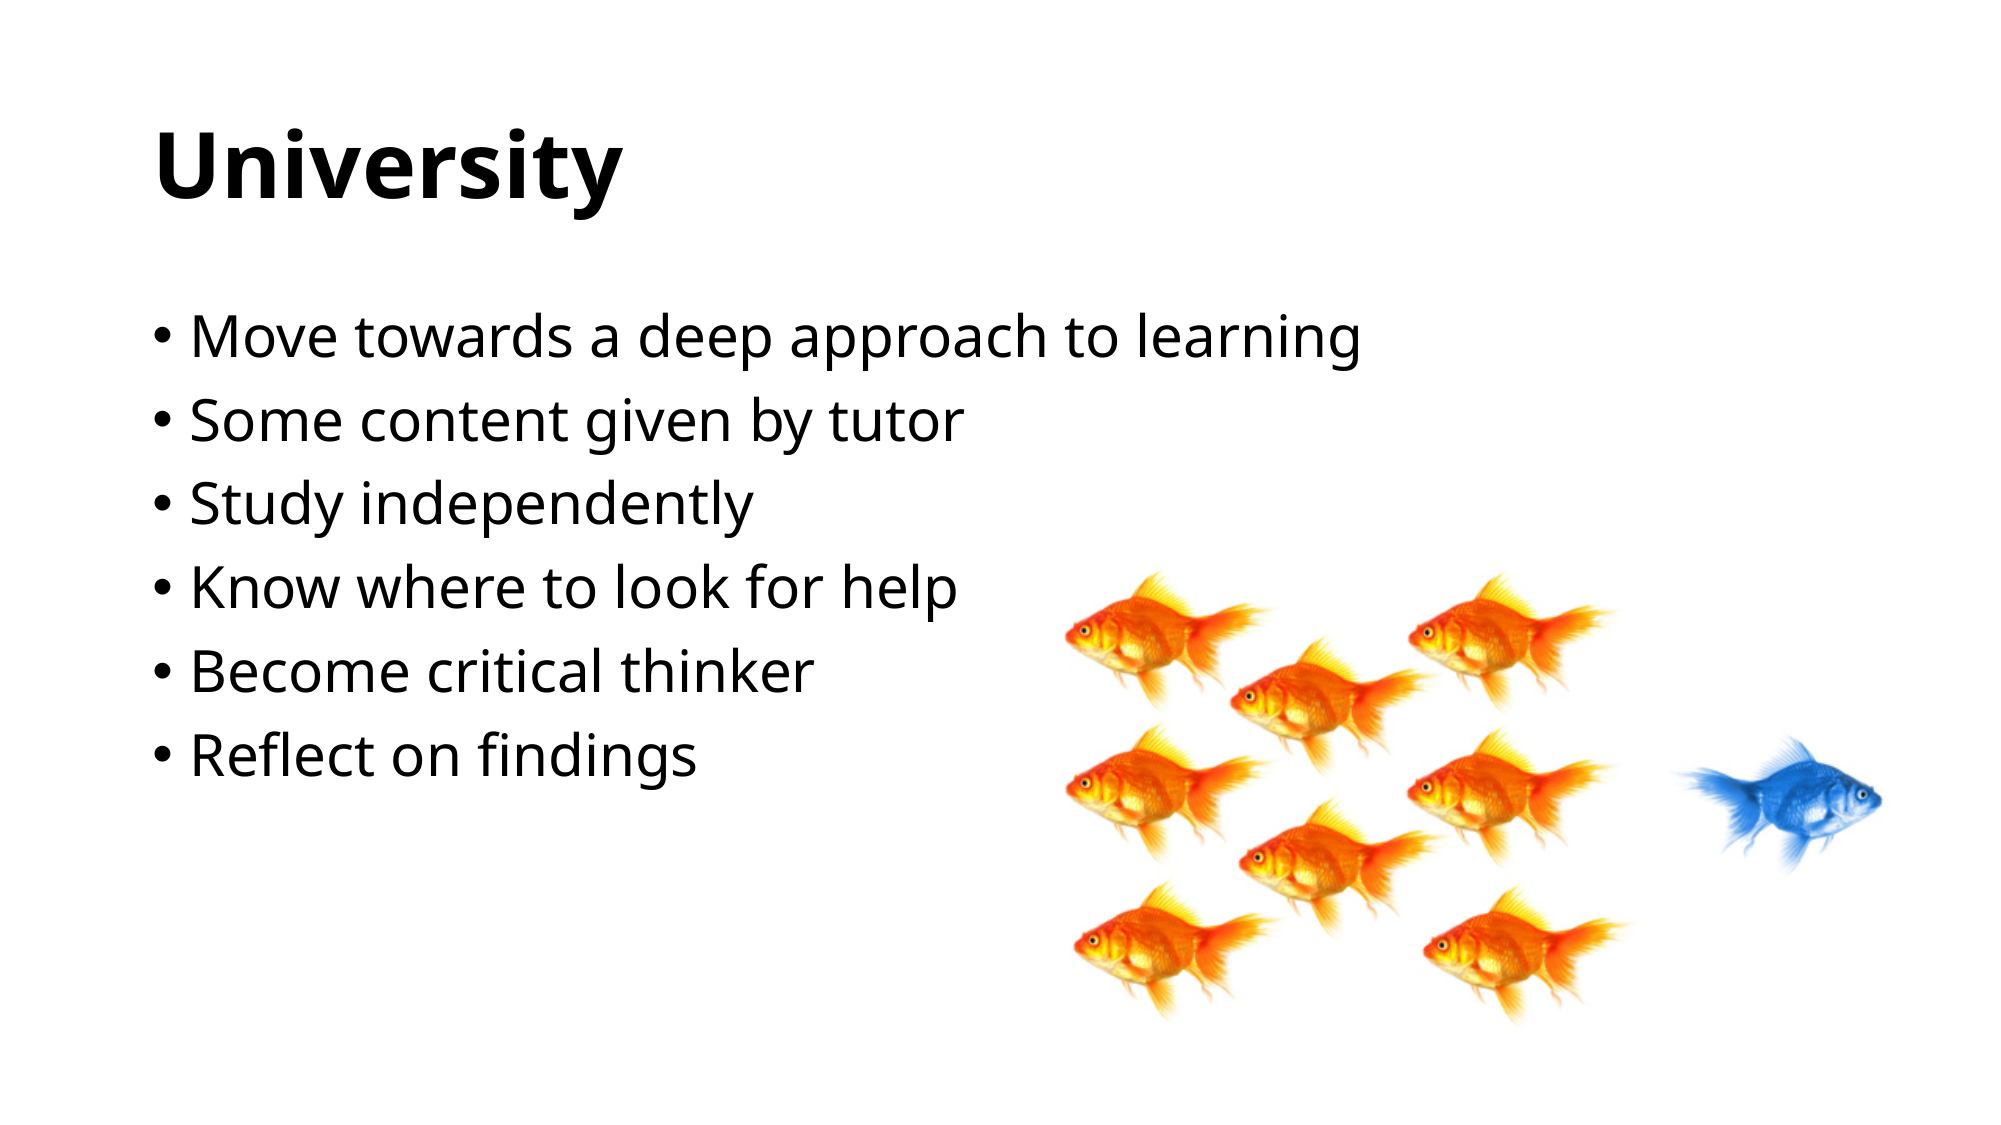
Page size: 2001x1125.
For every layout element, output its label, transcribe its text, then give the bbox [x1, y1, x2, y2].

list Move towards a deep approach to learning Some content given by tutor Study independently Know where to look for help Become critical thinker Reflect on findings [137, 299, 1863, 1014]
picture [894, 561, 1916, 1031]
title University [137, 59, 1863, 278]
